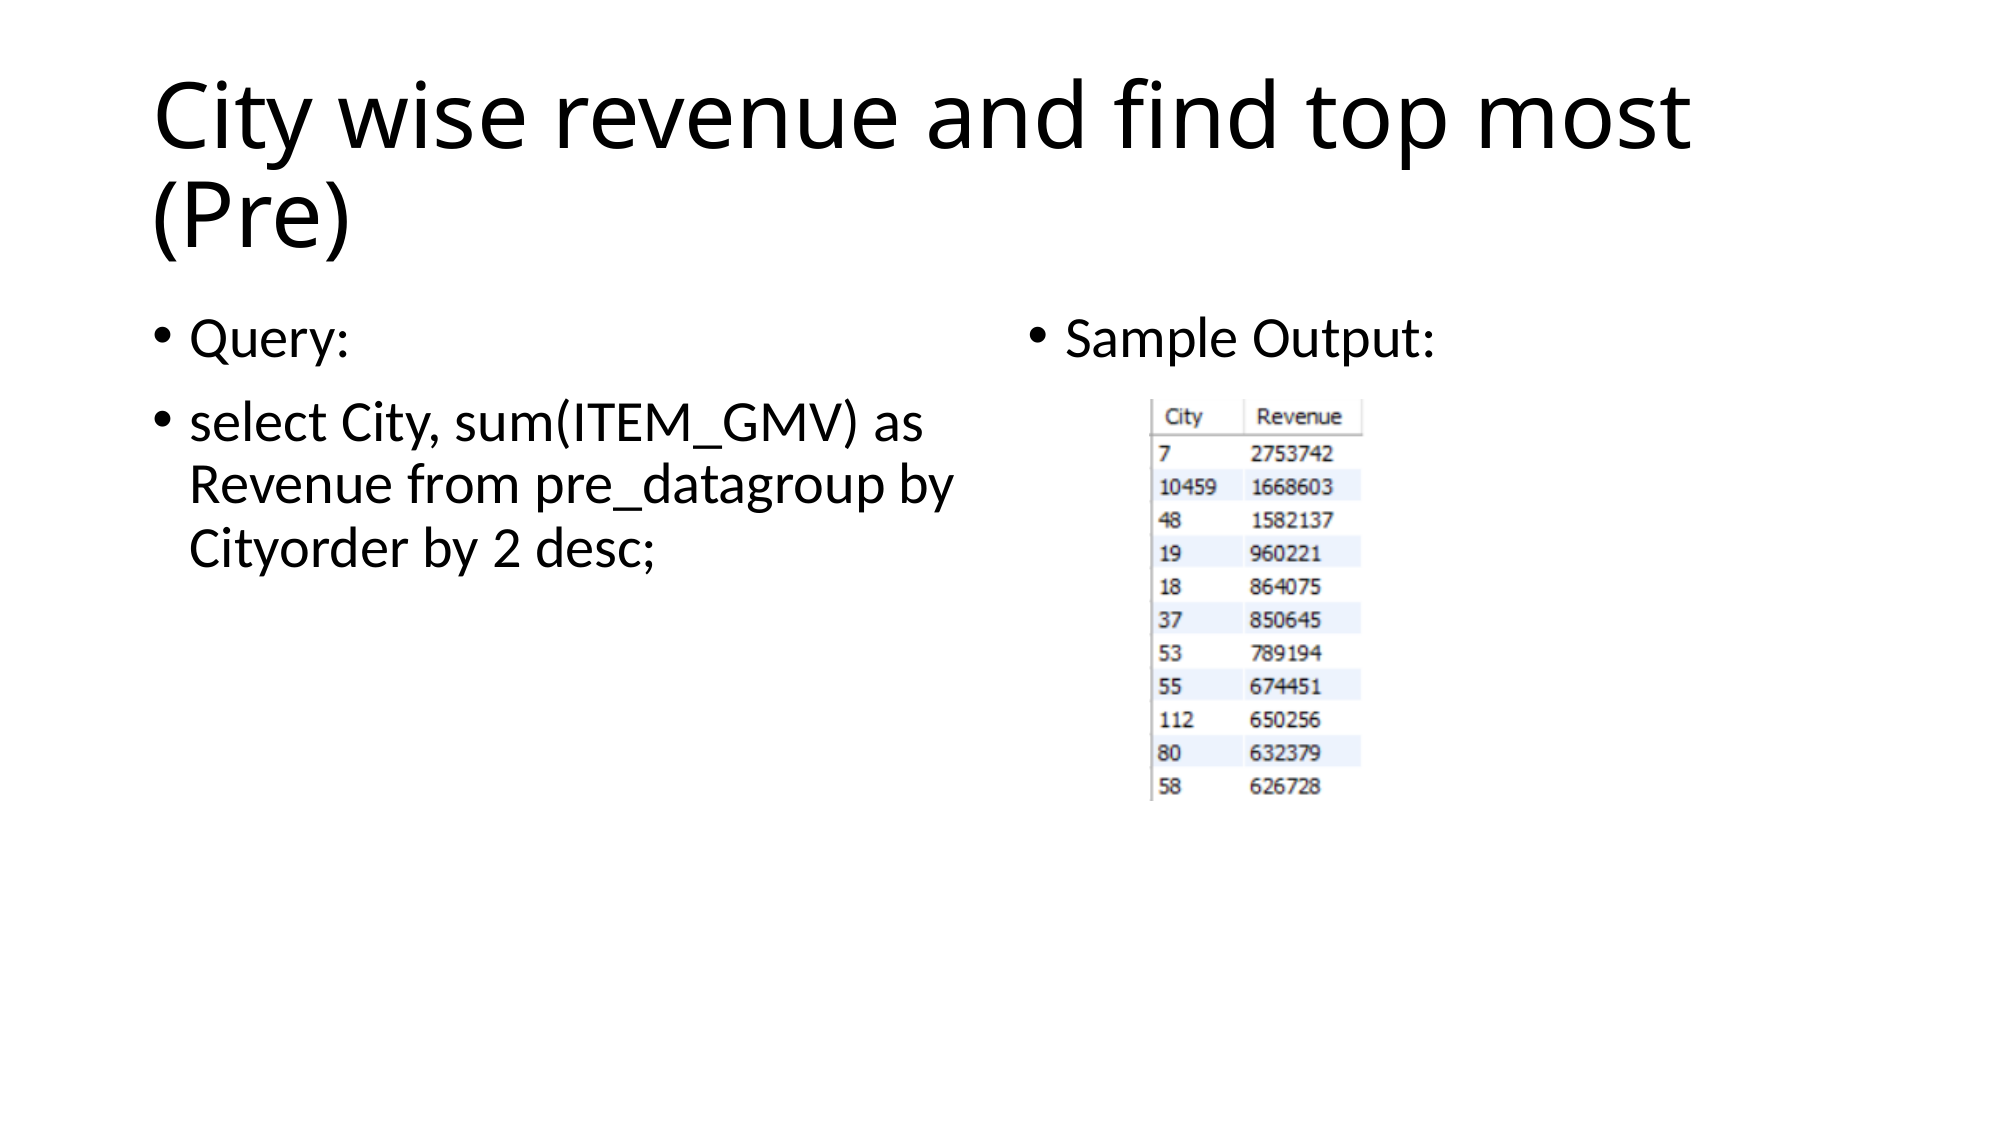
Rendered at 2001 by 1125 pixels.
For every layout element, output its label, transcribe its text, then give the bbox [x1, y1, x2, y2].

title City wise revenue and find top most (Pre) [137, 59, 1863, 278]
picture [1149, 399, 1369, 801]
list Sample Output: [1012, 299, 1863, 1014]
list Query: select City, sum(ITEM_GMV) as Revenue from pre_datagroup by Cityorder by 2 desc; [137, 299, 988, 1014]
